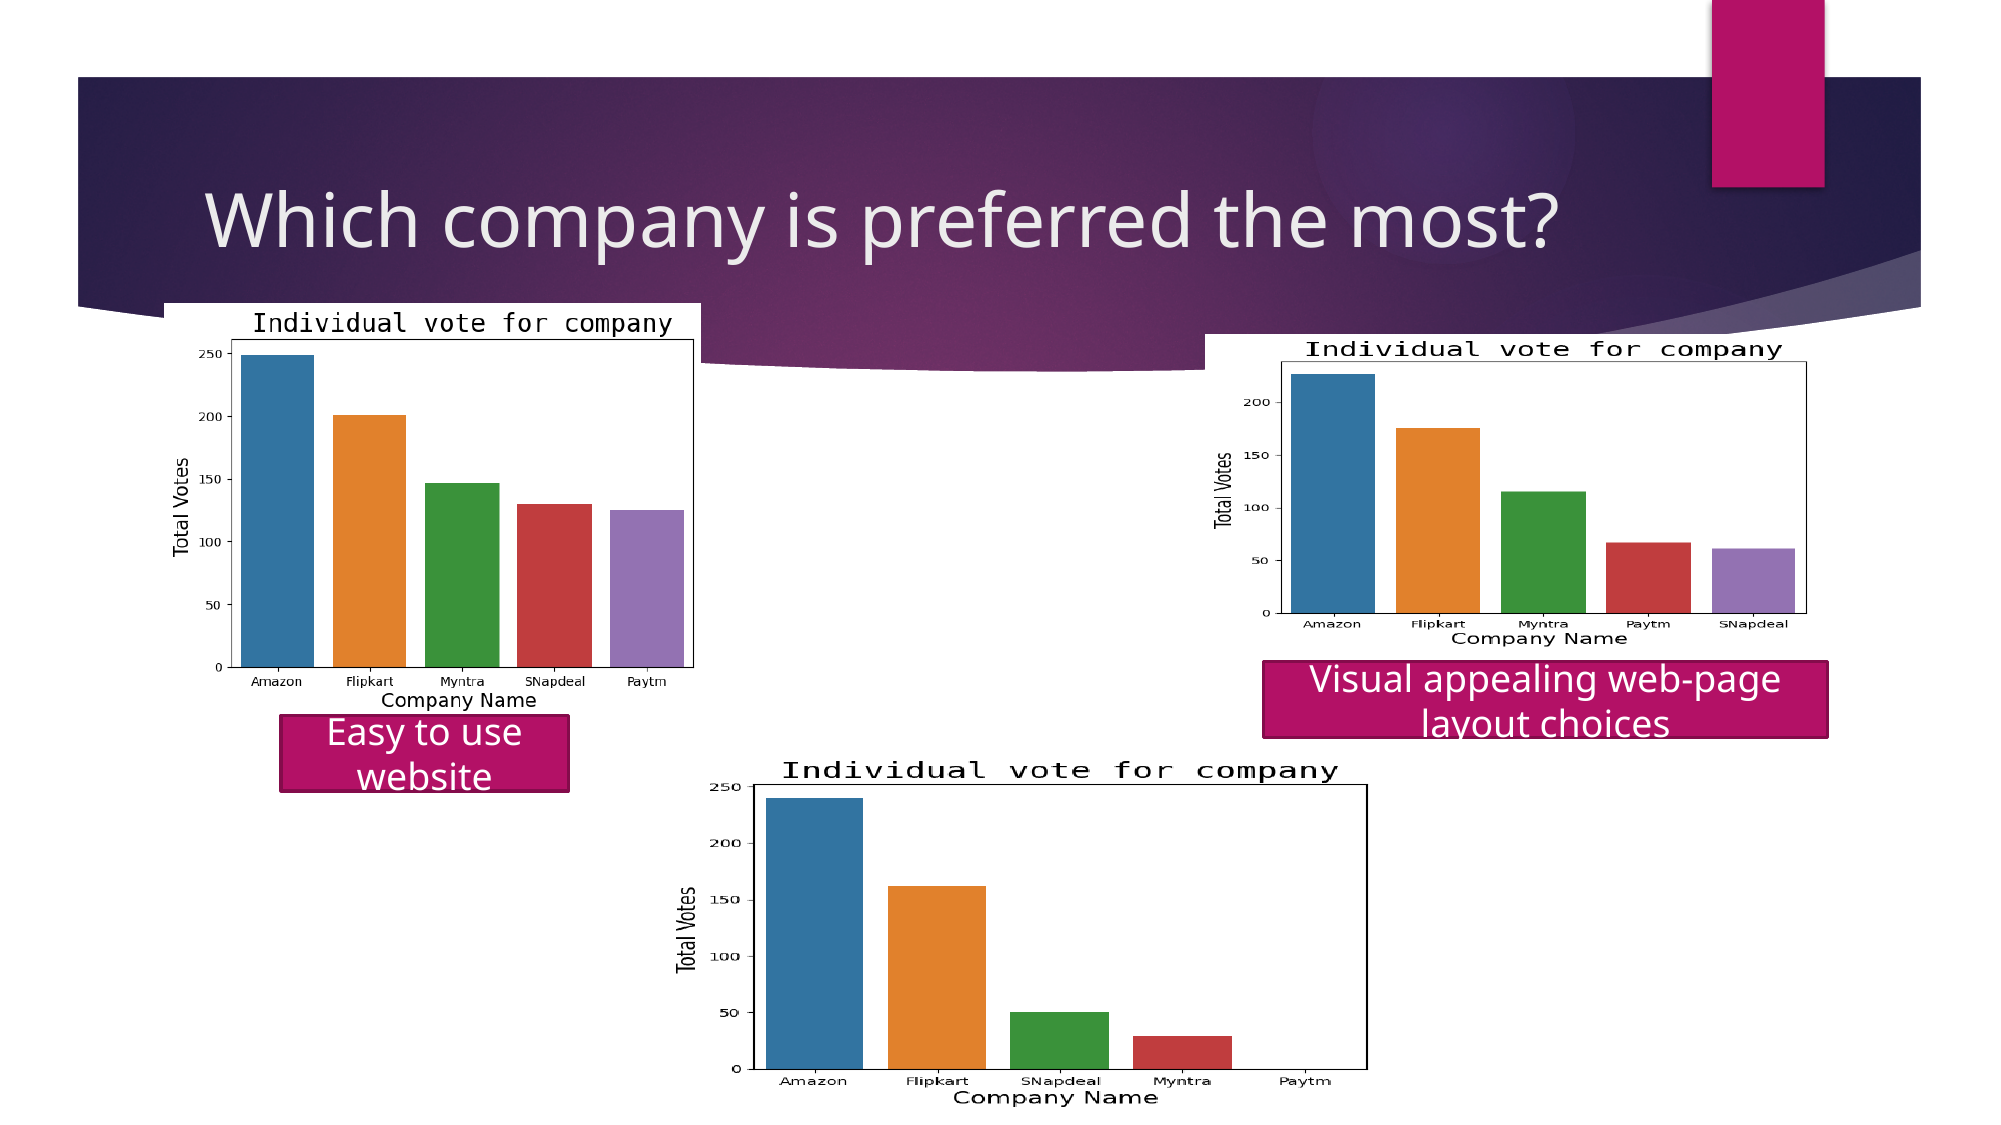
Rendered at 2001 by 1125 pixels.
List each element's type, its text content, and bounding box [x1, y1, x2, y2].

picture [1205, 334, 1816, 653]
title Which company is preferred the most? [189, 159, 1627, 276]
text_box Easy to use website [279, 729, 570, 793]
text_box Visual appealing web-page layout choices [1262, 660, 1829, 739]
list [164, 302, 702, 720]
picture [665, 753, 1379, 1114]
